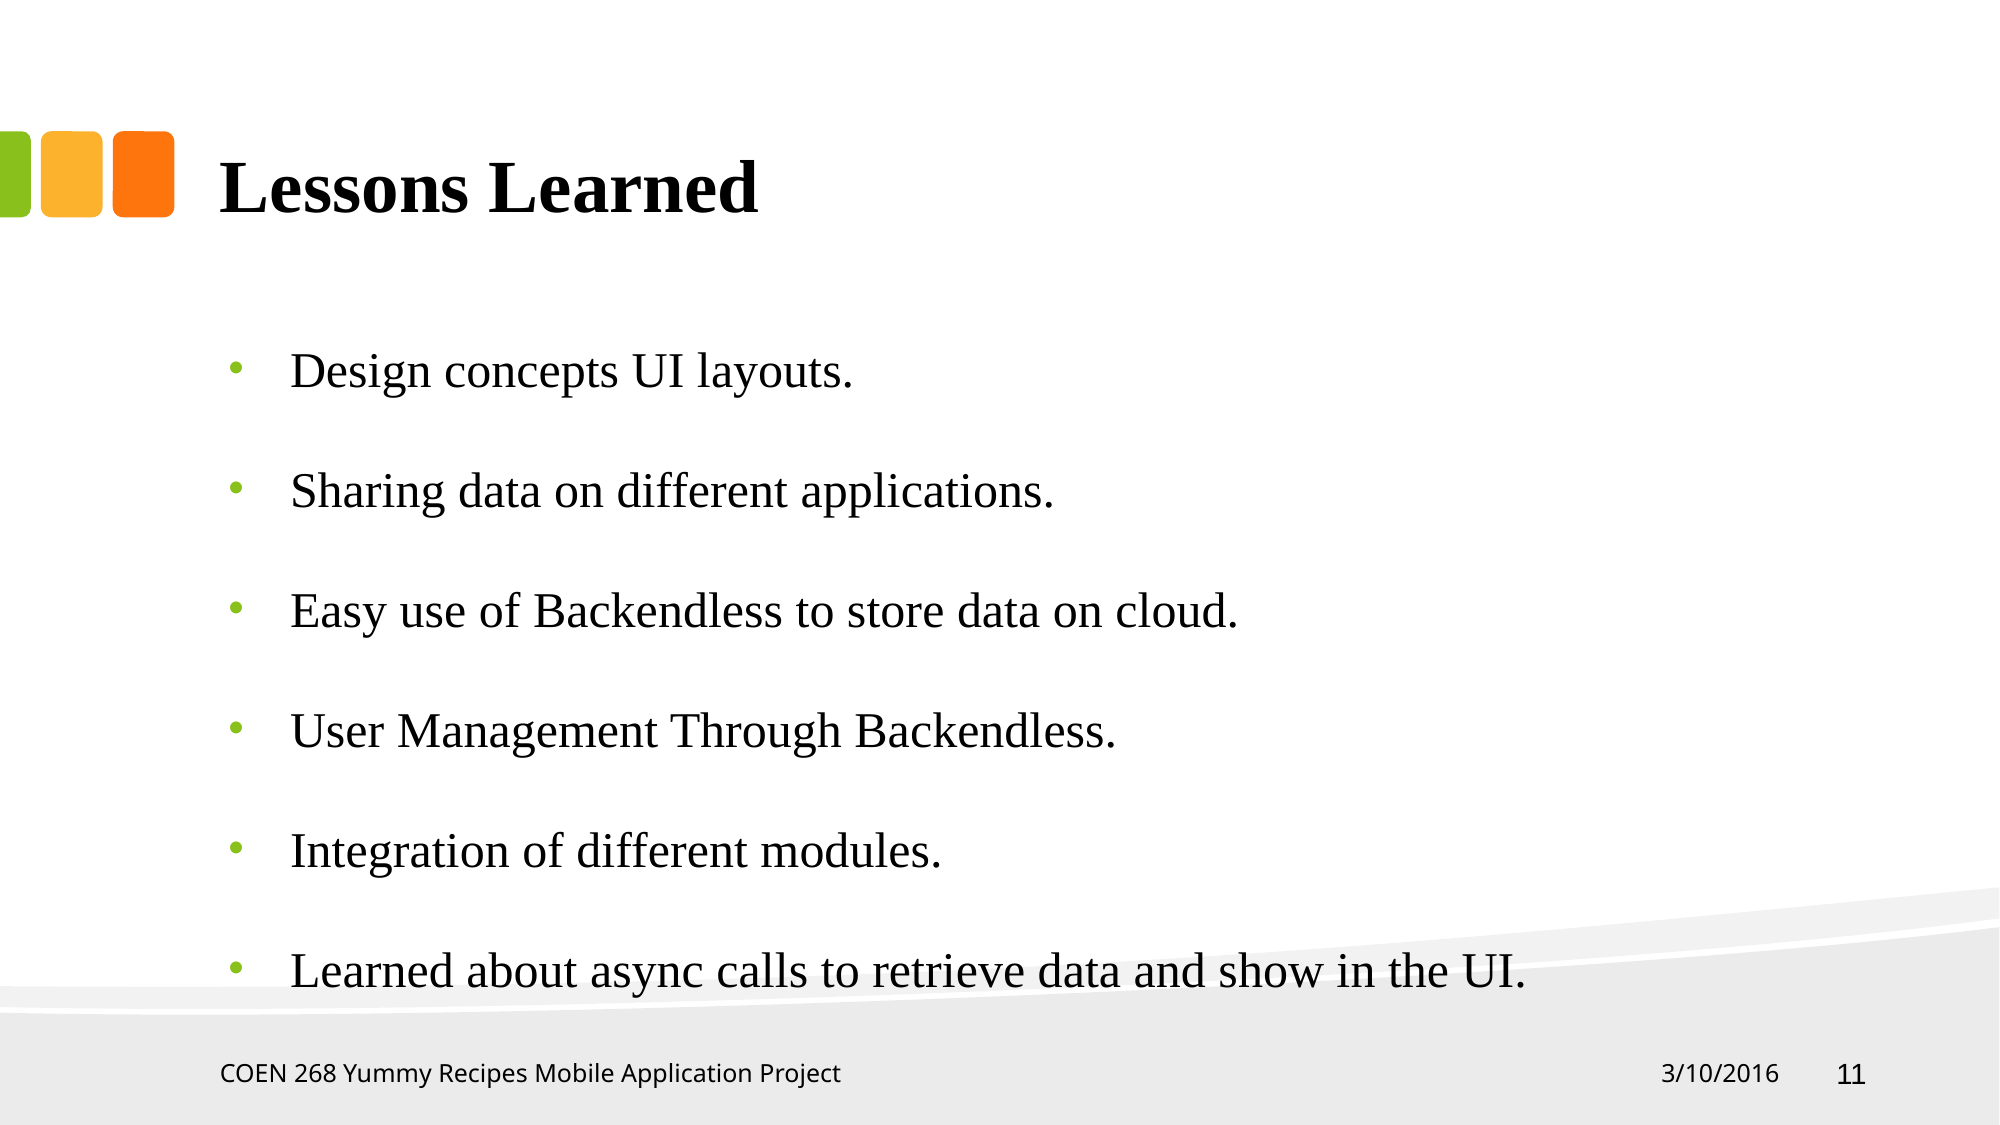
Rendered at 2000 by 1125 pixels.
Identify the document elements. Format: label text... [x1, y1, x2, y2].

footer COEN 268 Yummy Recipes Mobile Application Project [199, 1057, 1560, 1088]
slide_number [1566, 1057, 1800, 1088]
slide_number ‹#› [1816, 1057, 1950, 1088]
list Design concepts UI layouts. Sharing data on different applications. Easy use of Backendless to store data on cloud. User Management Through Backendless. Integration of different modules. Learned about async calls to retrieve data and show in the UI. [199, 262, 1800, 1013]
title Lessons Learned [199, 24, 1800, 238]
